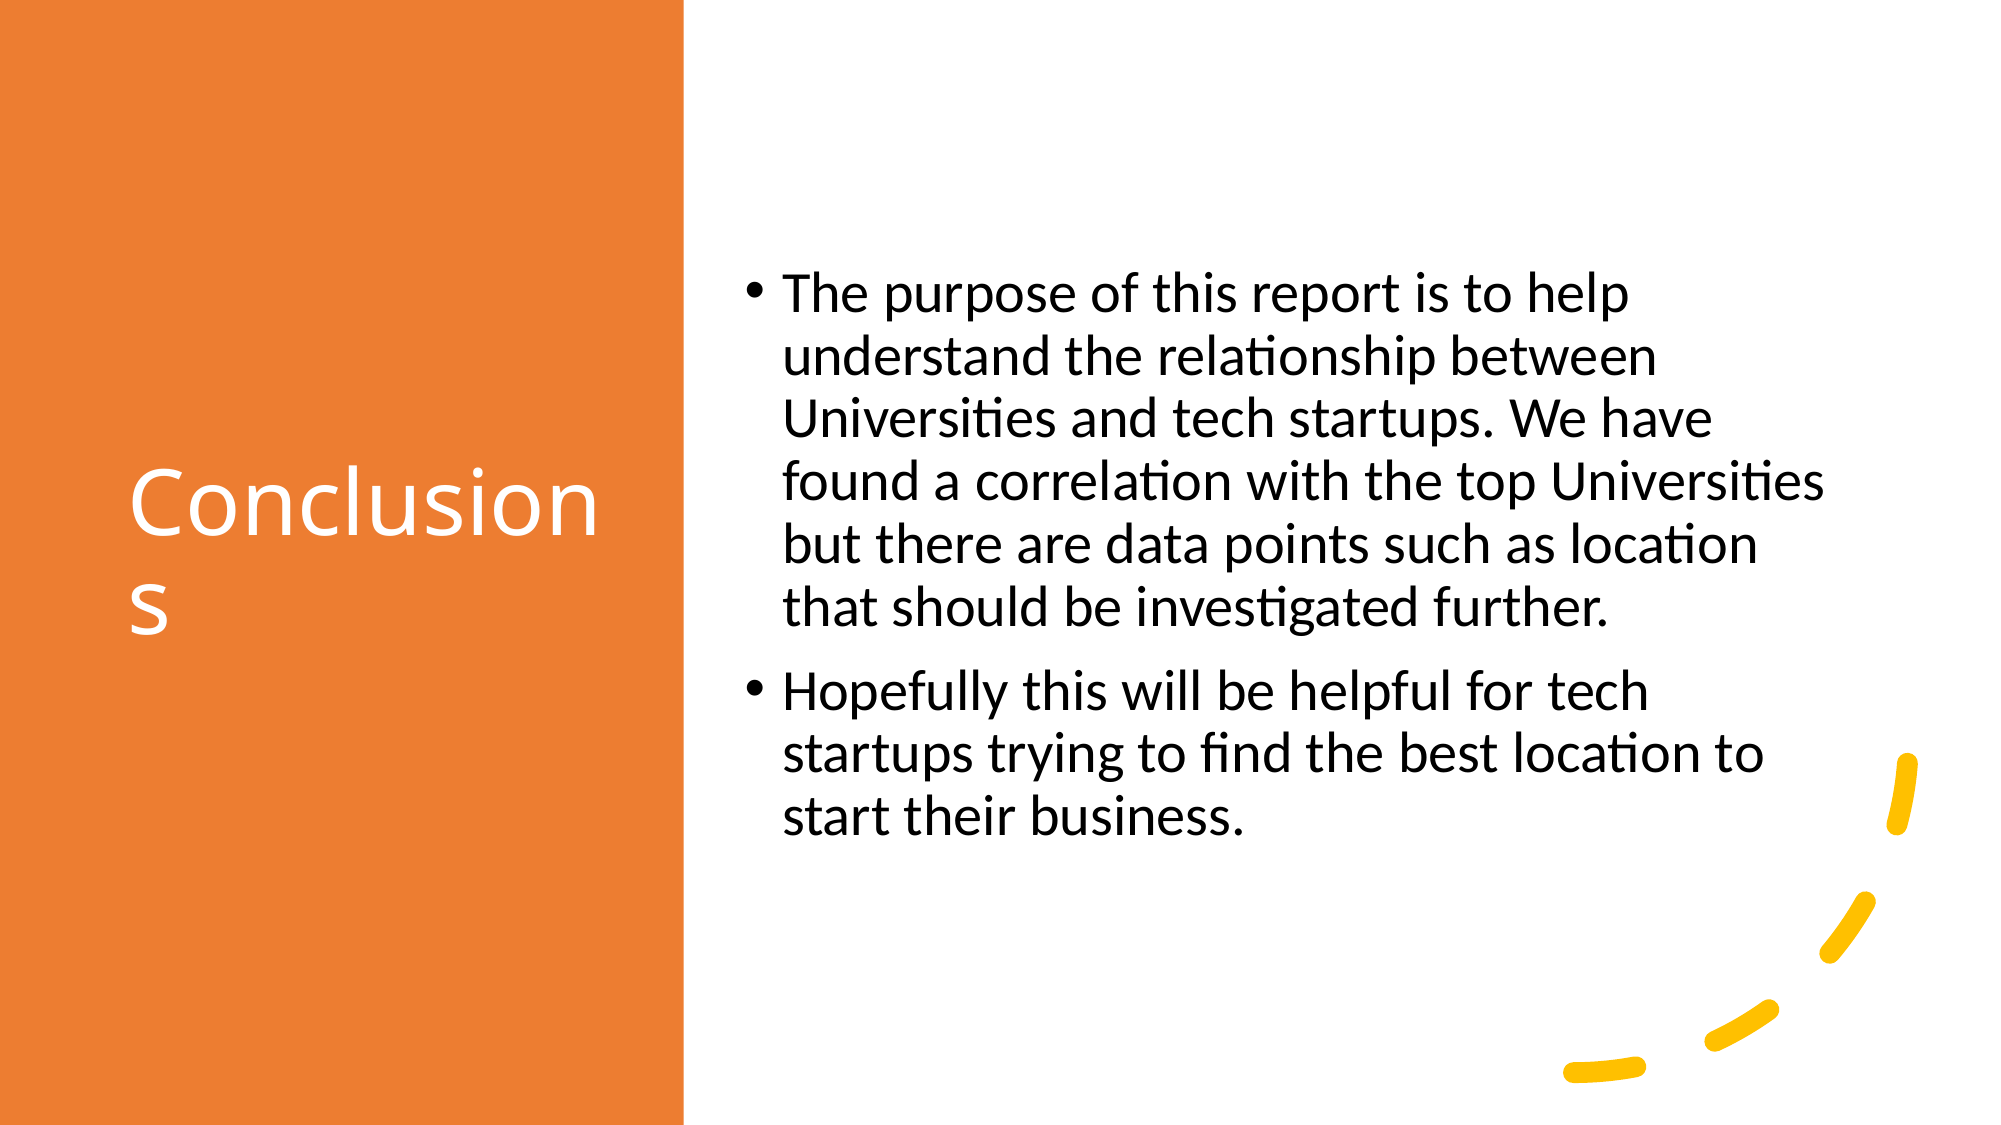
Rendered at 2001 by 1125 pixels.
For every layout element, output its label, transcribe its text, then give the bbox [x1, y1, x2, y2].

text_box [0, 0, 685, 1125]
title Conclusions [112, 97, 638, 1014]
text_box [1572, 1014, 1764, 1074]
text_box [1863, 737, 1909, 907]
list The purpose of this report is to help understand the relationship between Universities and tech startups. We have found a correlation with the top Universities but there are data points such as location that should be investigated further. Hopefully this will be helpful for tech startups trying to find the best location to start their business. [729, 97, 1863, 1014]
text_box [685, 0, 2000, 1125]
